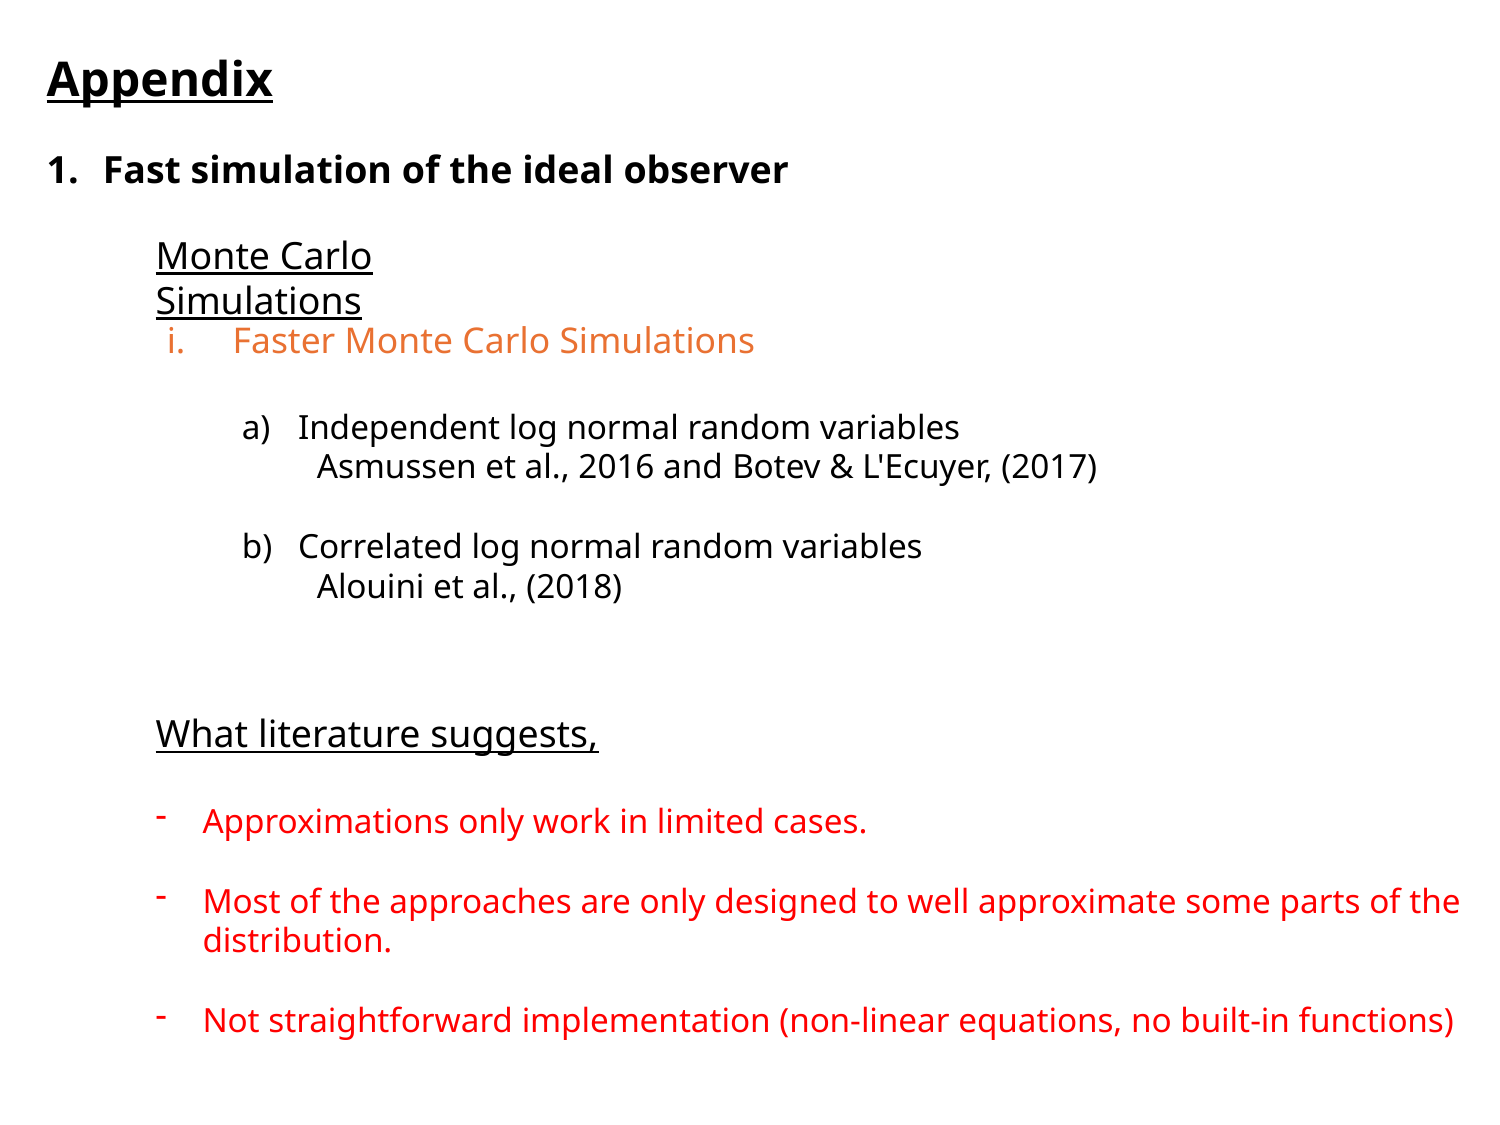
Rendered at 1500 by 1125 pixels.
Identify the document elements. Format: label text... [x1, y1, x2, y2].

text_box Fast simulation of the ideal observer [31, 138, 1368, 199]
text_box What literature suggests, Approximations only work in limited cases. Most of the approaches are only designed to well approximate some parts of the distribution. Not straightforward implementation (non-linear equations, no built-in functions) [140, 702, 1500, 1047]
text_box Faster Monte Carlo Simulations Independent log normal random variables Asmussen et al., 2016 and Botev & L'Ecuyer, (2017) Correlated log normal random variables Alouini et al., (2018) [152, 268, 1400, 613]
text_box Monte Carlo Simulations [140, 224, 603, 330]
text_box Appendix [31, 40, 670, 113]
